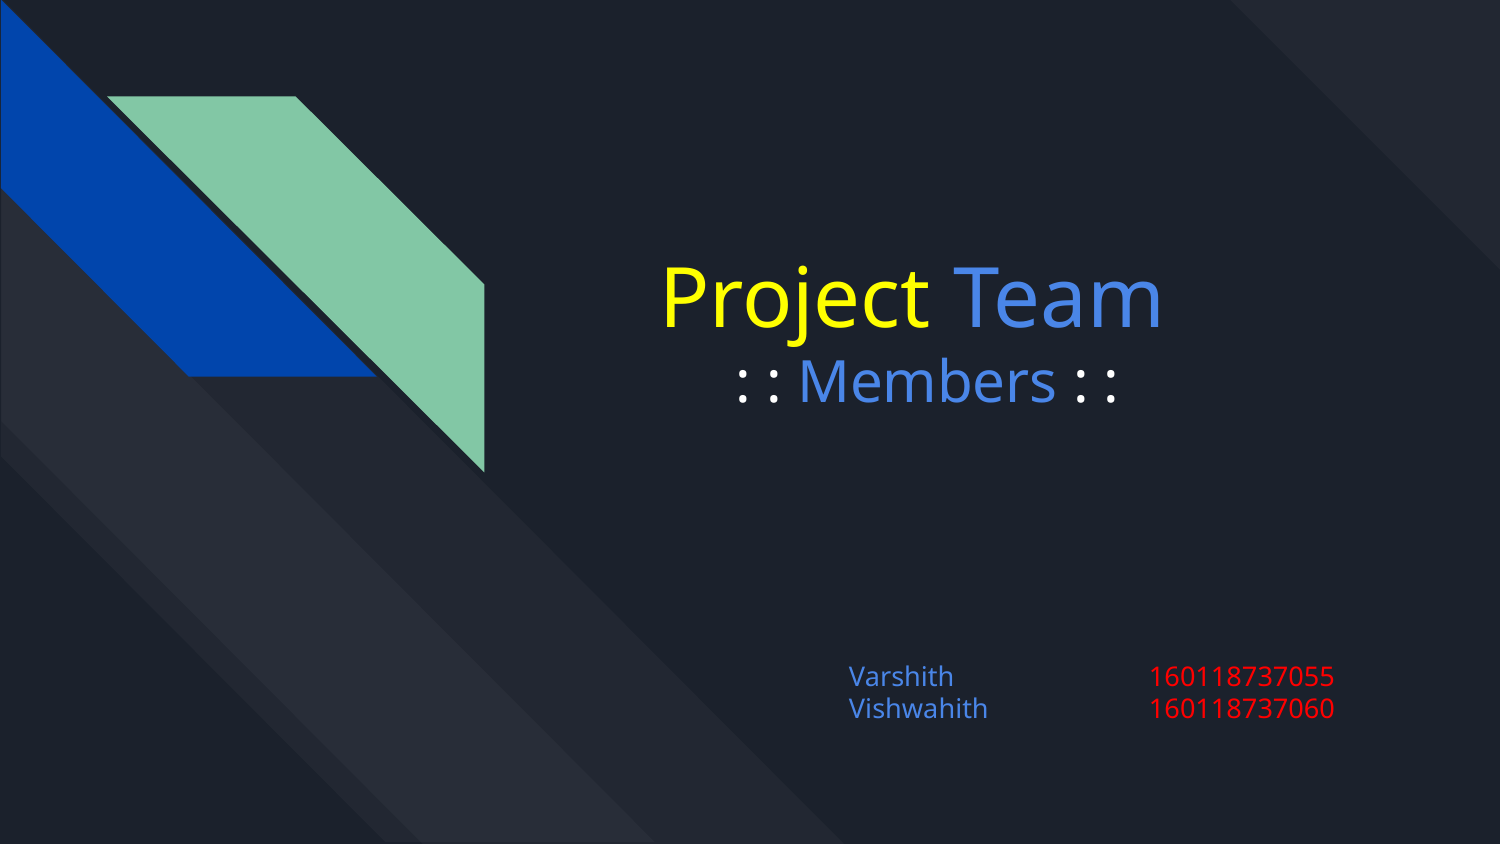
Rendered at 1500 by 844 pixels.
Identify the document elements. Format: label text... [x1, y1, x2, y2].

title Project Team : : Members : : [644, 229, 1291, 422]
subtitle Varshith 160118737055 Vishwahith 160118737060 [833, 643, 1404, 727]
